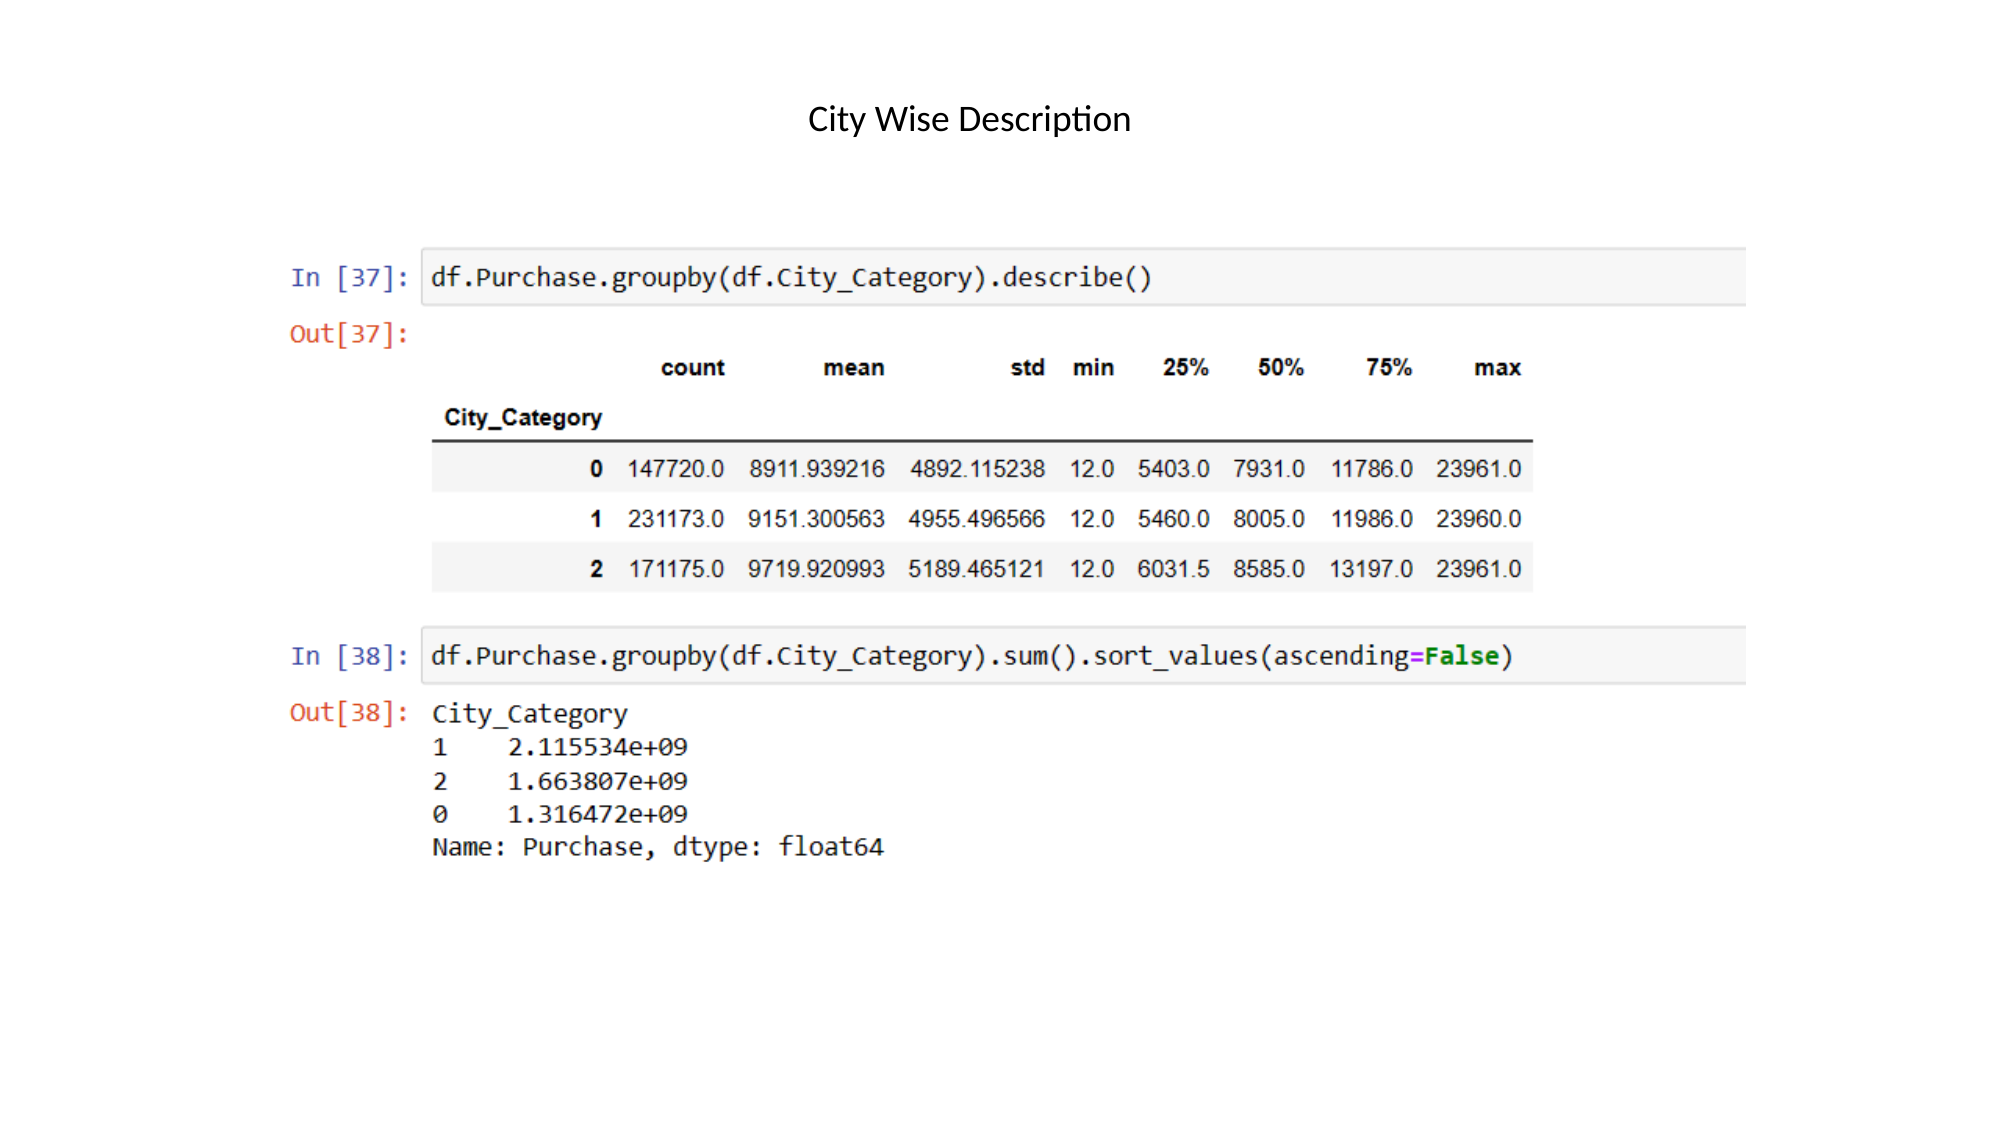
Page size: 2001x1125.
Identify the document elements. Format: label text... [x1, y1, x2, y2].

text_box City Wise Description [688, 86, 1252, 147]
picture [254, 227, 1746, 898]
